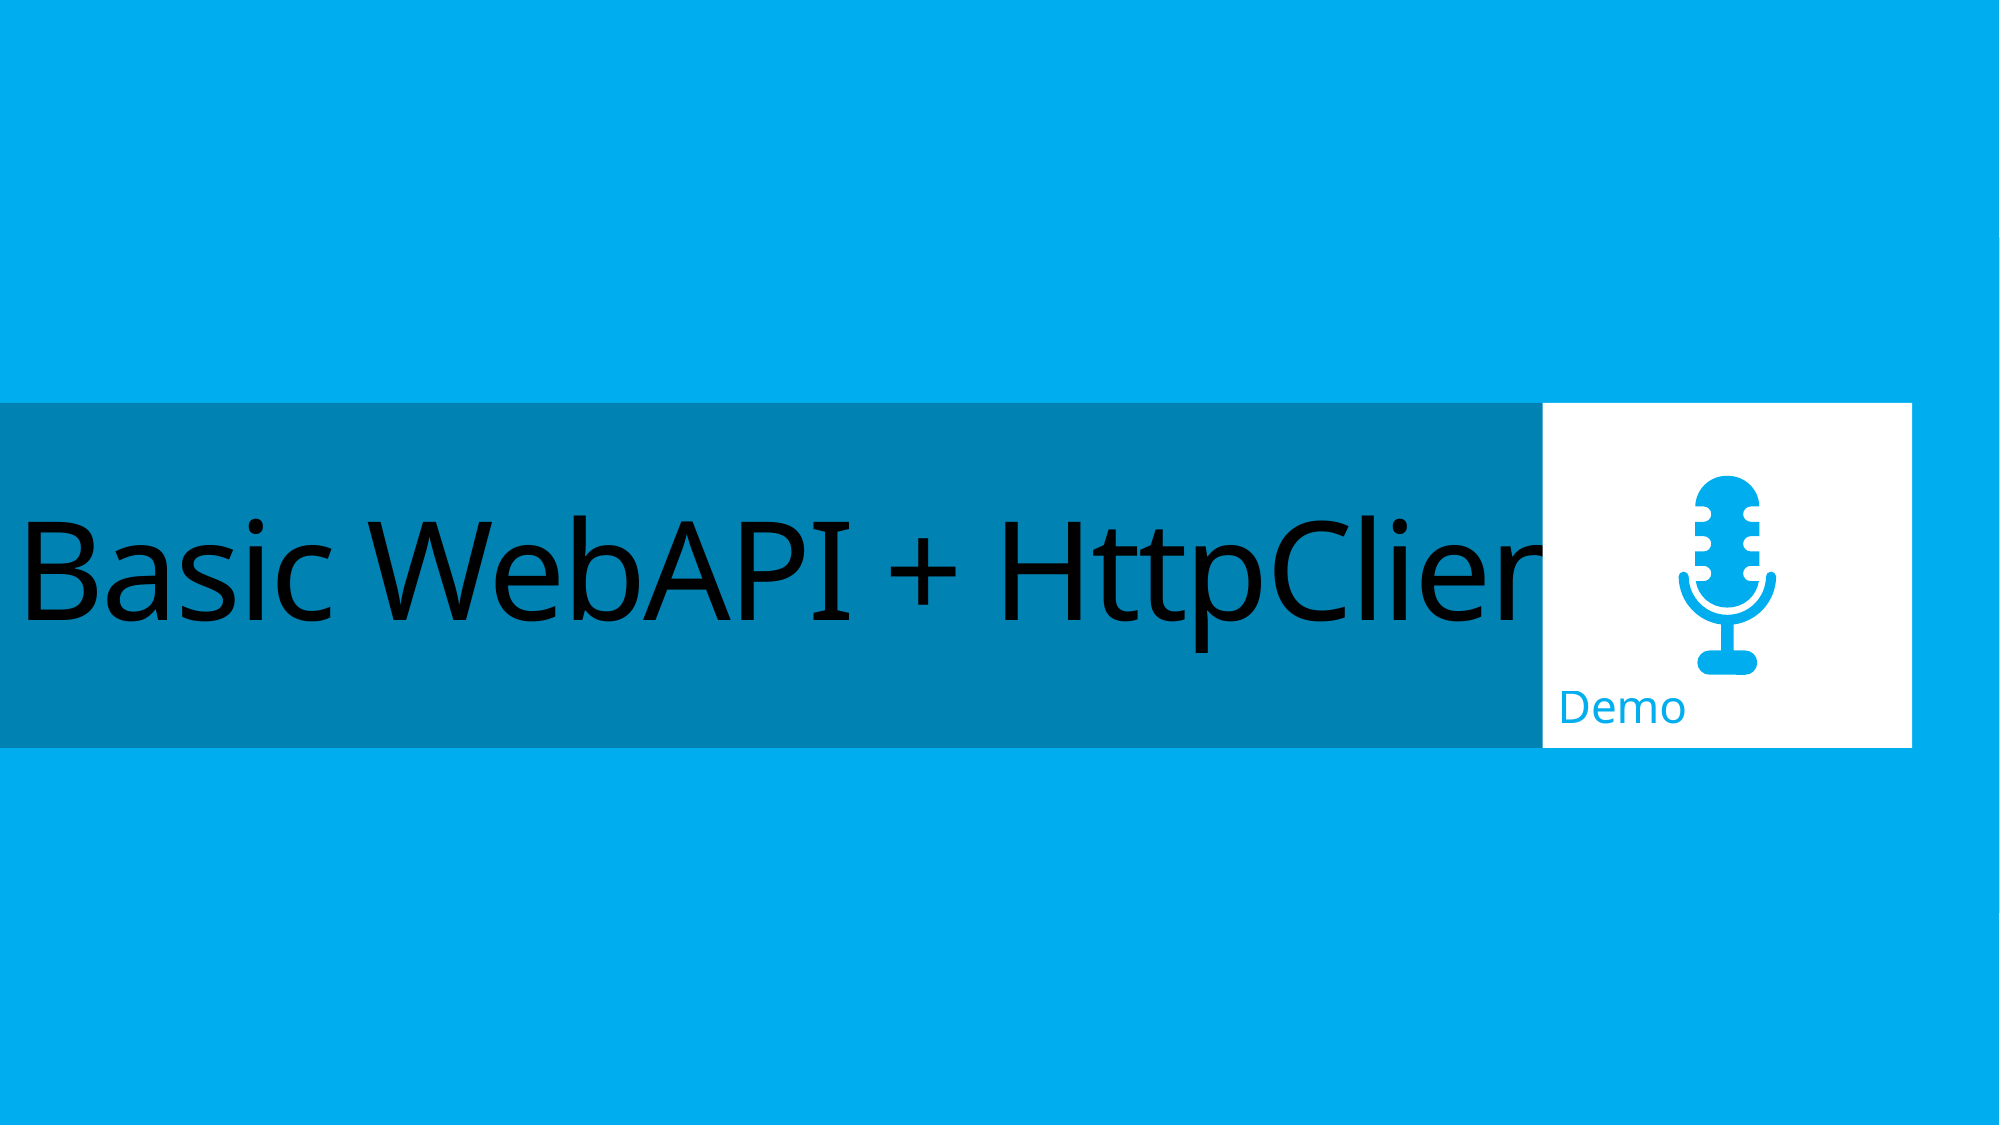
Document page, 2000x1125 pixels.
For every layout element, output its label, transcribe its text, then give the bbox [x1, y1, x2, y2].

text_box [1542, 237, 2000, 914]
text_box [0, 402, 1542, 749]
title Basic WebAPI + HttpClient [15, 500, 1542, 651]
